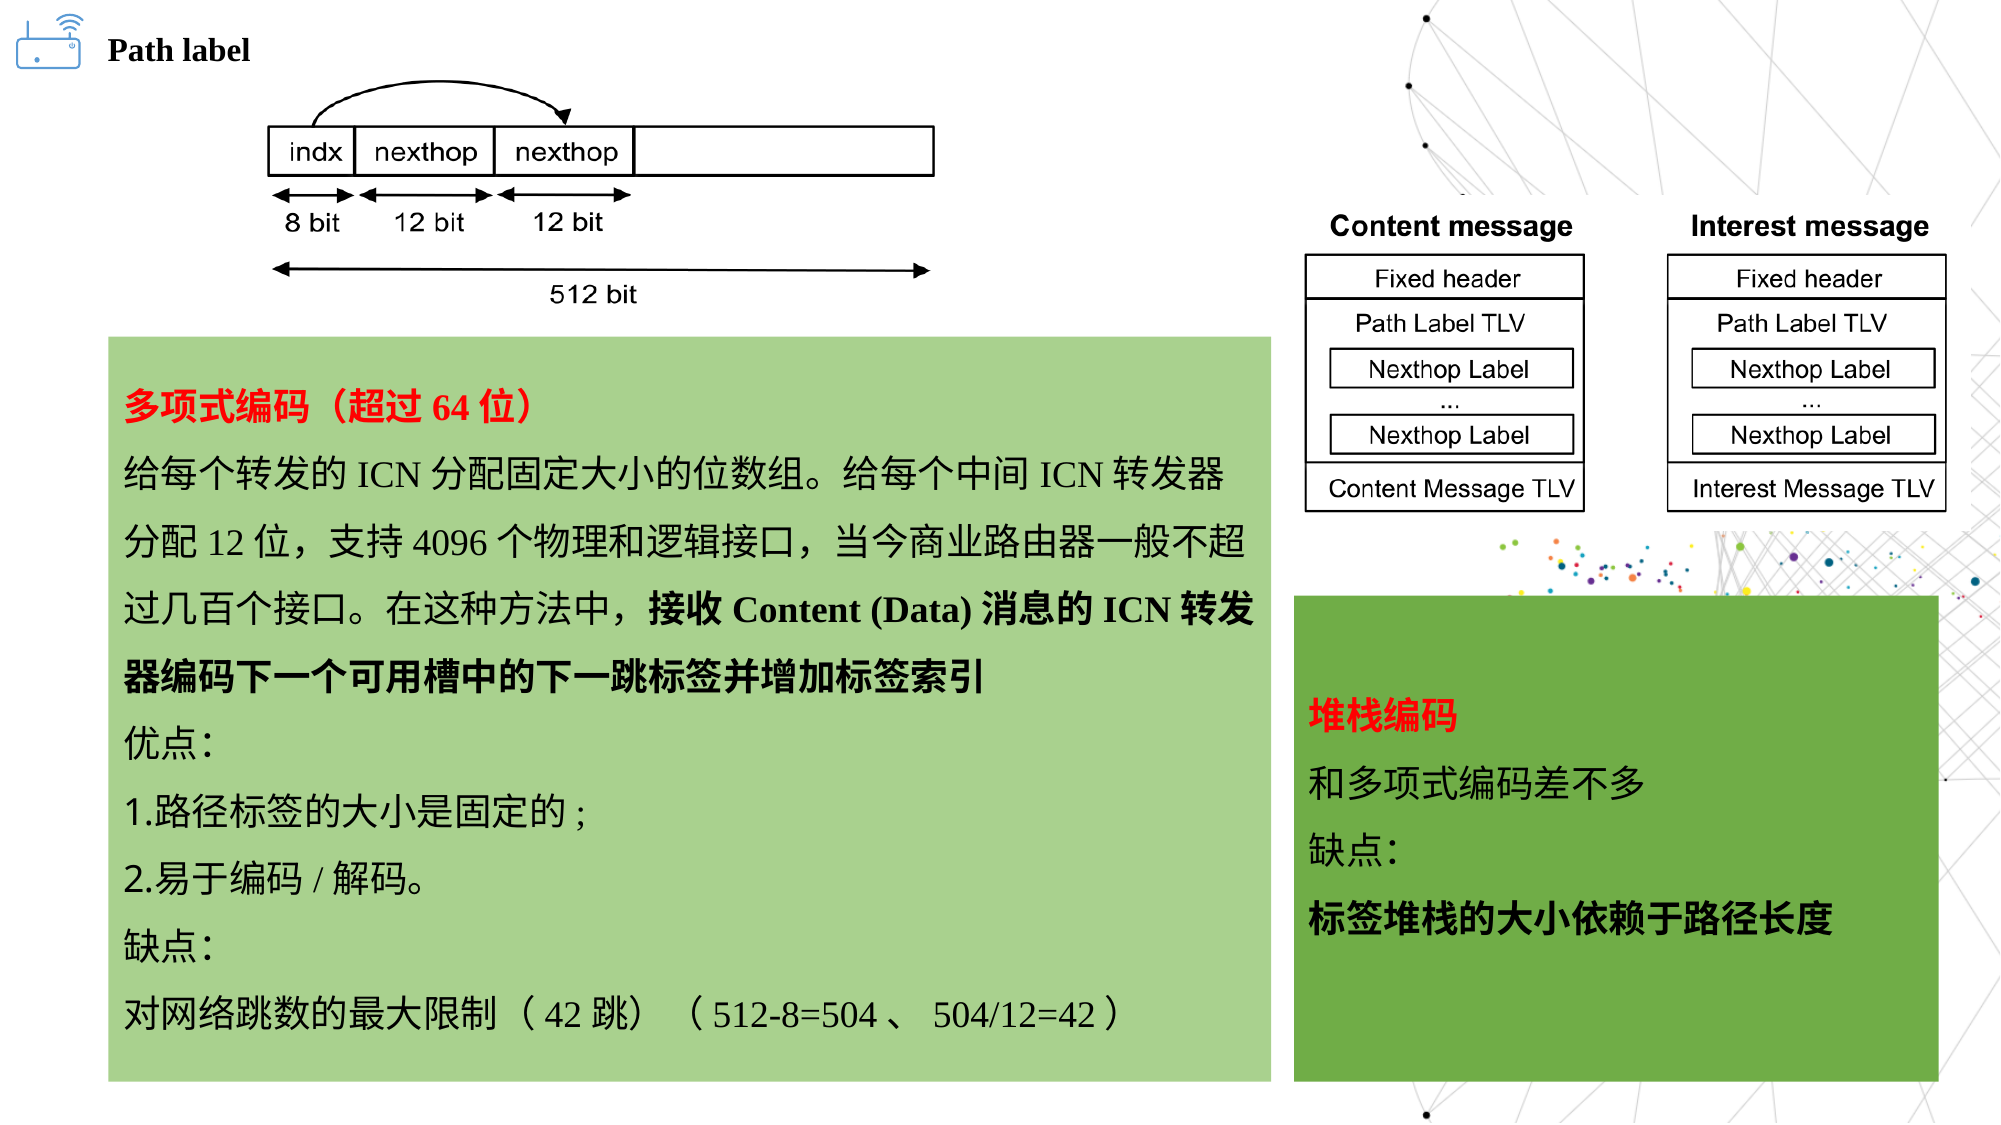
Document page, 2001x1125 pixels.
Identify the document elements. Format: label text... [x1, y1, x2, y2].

picture [1278, 0, 2001, 1123]
text_box [14, 12, 85, 71]
picture [225, 69, 968, 321]
text_box 多项式编码（超过64位） 给每个转发的ICN分配固定大小的位数组。给每个中间ICN转发器分配12位，支持4096个物理和逻辑接口，当今商业路由器一般不超过几百个接口。在这种方法中，接收Content (Data)消息的ICN转发器编码下一个可用槽中的下一跳标签并增加标签索引 优点： 路径标签的大小是固定的; 易于编码/解码。 缺点： 对网络跳数的最大限制（42跳）（512-8=504、504/12=42） [107, 336, 1272, 1083]
text_box 堆栈编码 和多项式编码差不多 缺点： 标签堆栈的大小依赖于路径长度 [1293, 595, 1940, 1083]
text_box Path label [92, 20, 271, 75]
